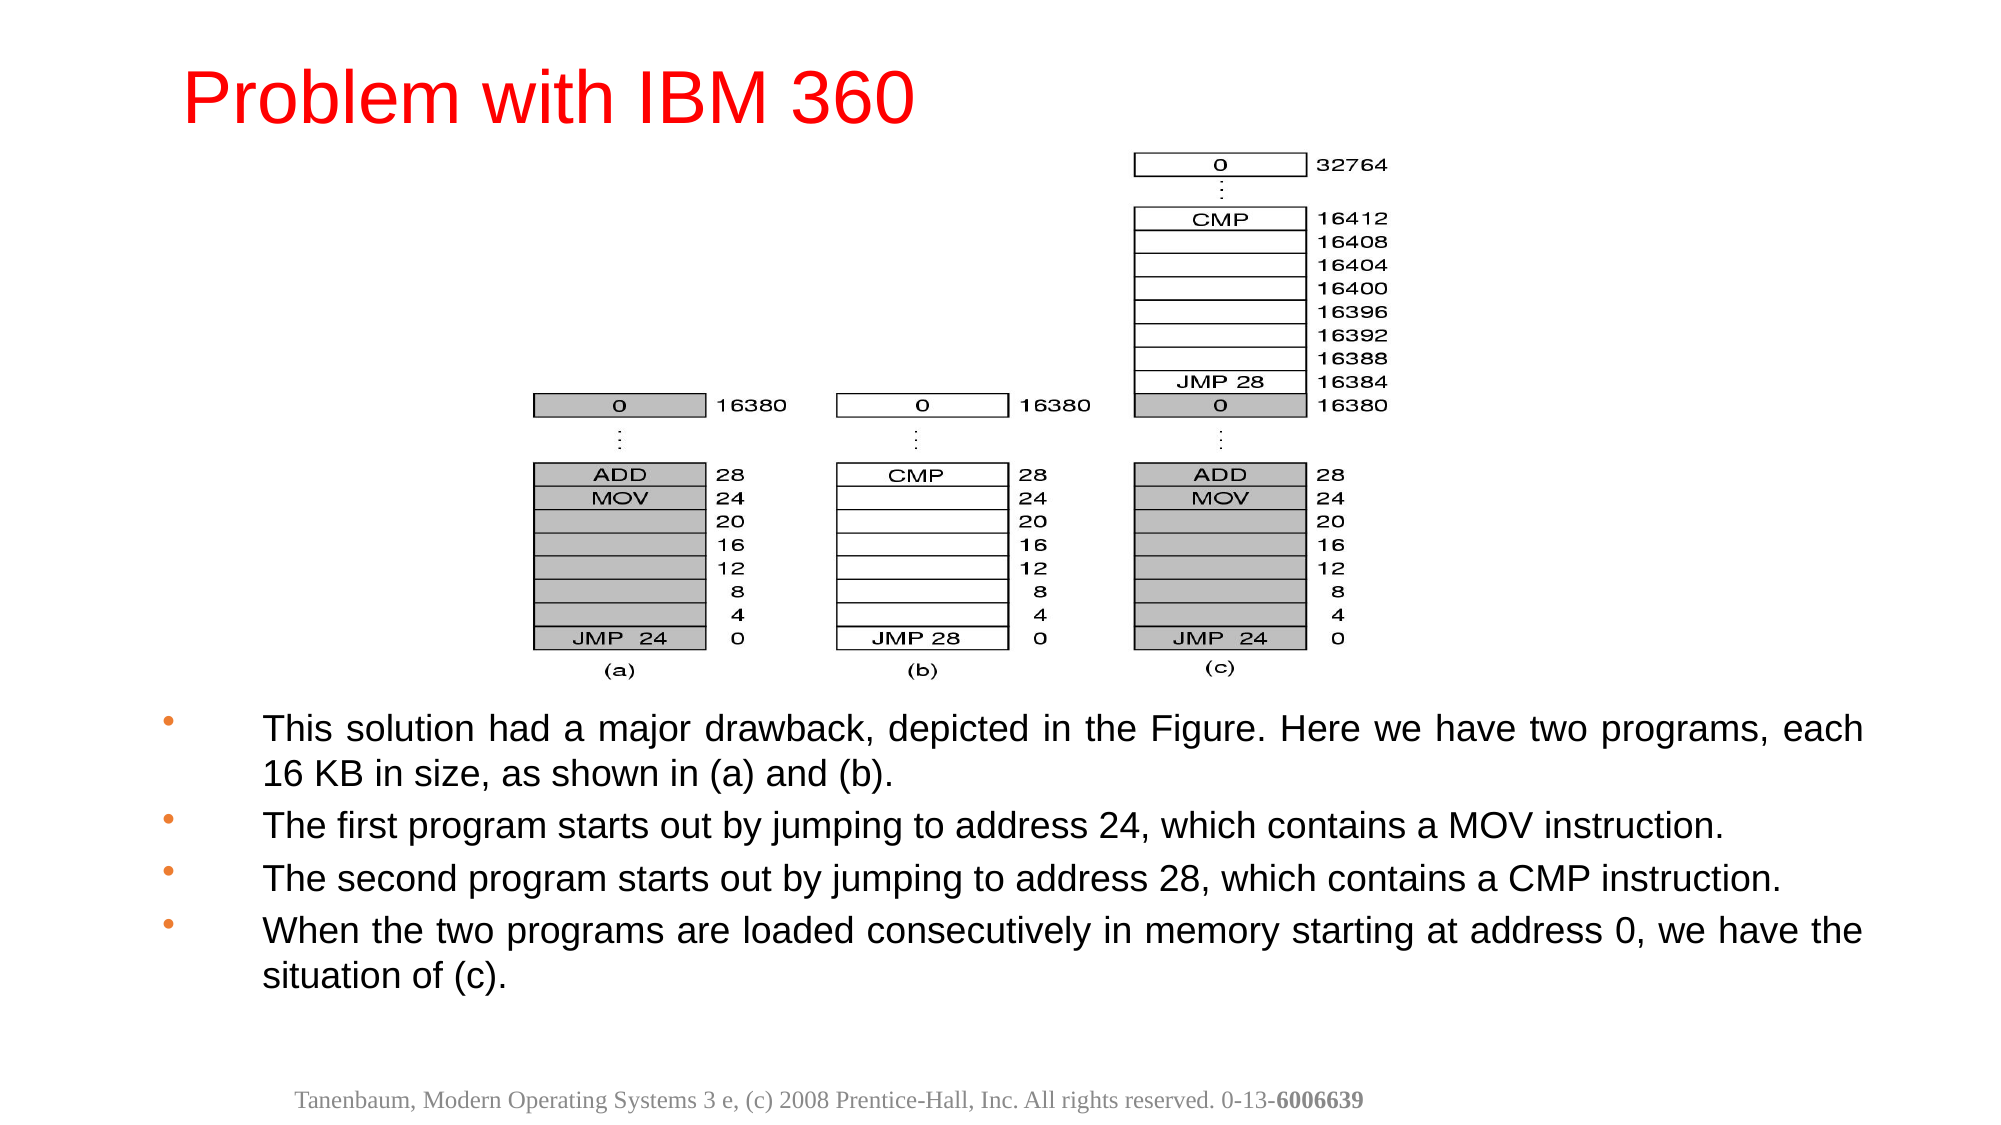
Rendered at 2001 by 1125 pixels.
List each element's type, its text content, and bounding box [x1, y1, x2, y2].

text_box Tanenbaum, Modern Operating Systems 3 e, (c) 2008 Prentice-Hall, Inc. All rights reserved. 0-13-6006639 [279, 1077, 1709, 1120]
text_box This solution had a major drawback, depicted in the Figure. Here we have two programs, each 16 KB in size, as shown in (a) and (b). The first program starts out by jumping to address 24, which contains a MOV instruction. The second program starts out by jumping to address 28, which contains a CMP instruction. When the two programs are loaded consecutively in memory starting at address 0, we have the situation of (c). [147, 695, 1880, 1046]
picture [532, 149, 1394, 681]
text_box Problem with IBM 360 [167, 0, 1668, 188]
